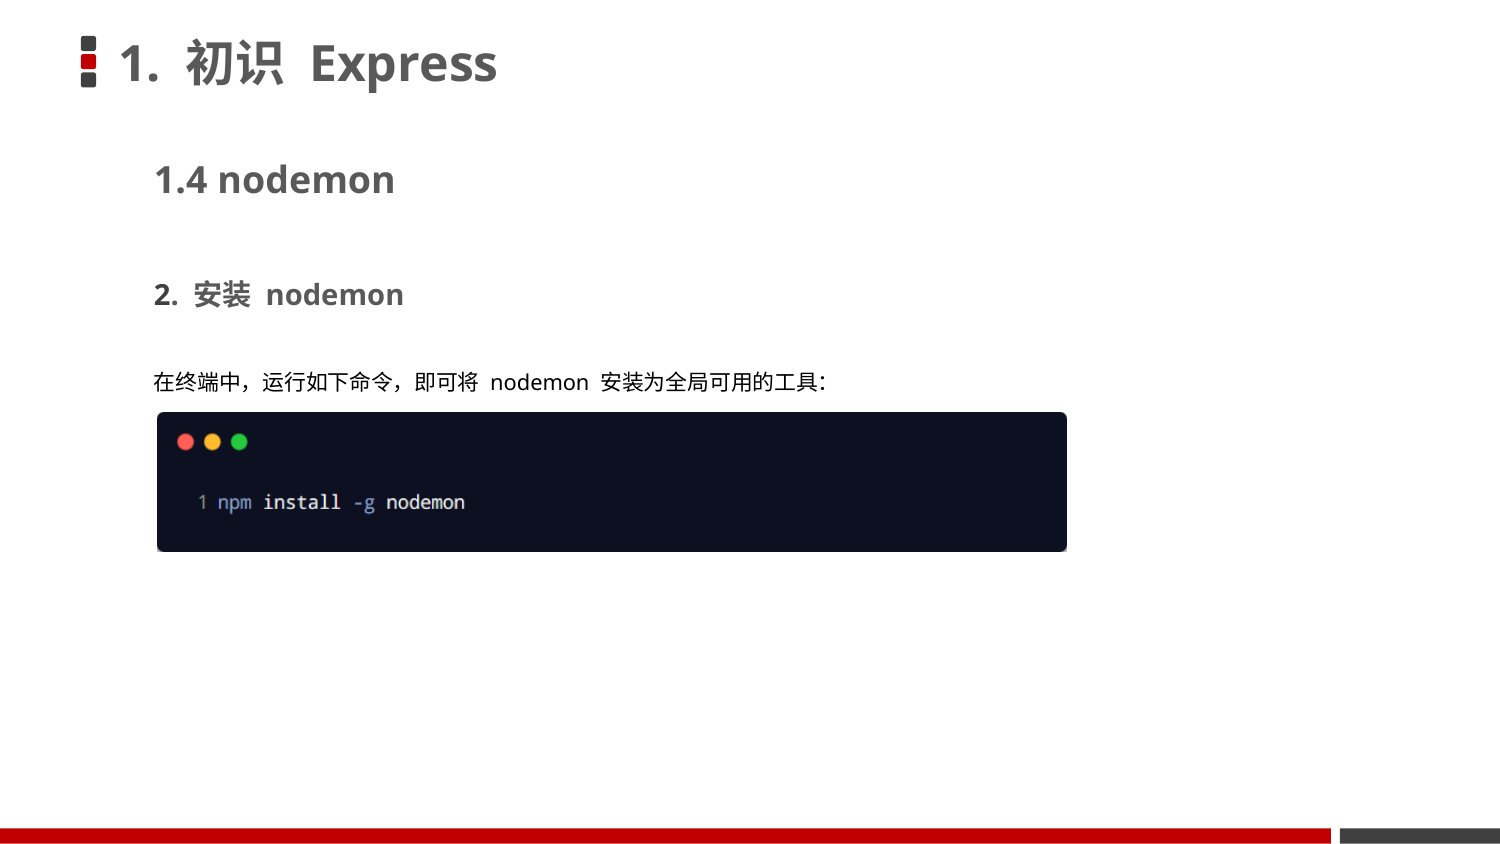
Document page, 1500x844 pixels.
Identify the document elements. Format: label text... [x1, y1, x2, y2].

title 1. 初识 Express [103, 0, 1209, 130]
text_box 2. 安装 nodemon [139, 273, 1204, 320]
picture [157, 412, 1067, 552]
list 在终端中，运行如下命令，即可将 nodemon 安装为全局可用的工具： [139, 348, 1294, 422]
list 1.4 nodemon [139, 153, 1209, 243]
